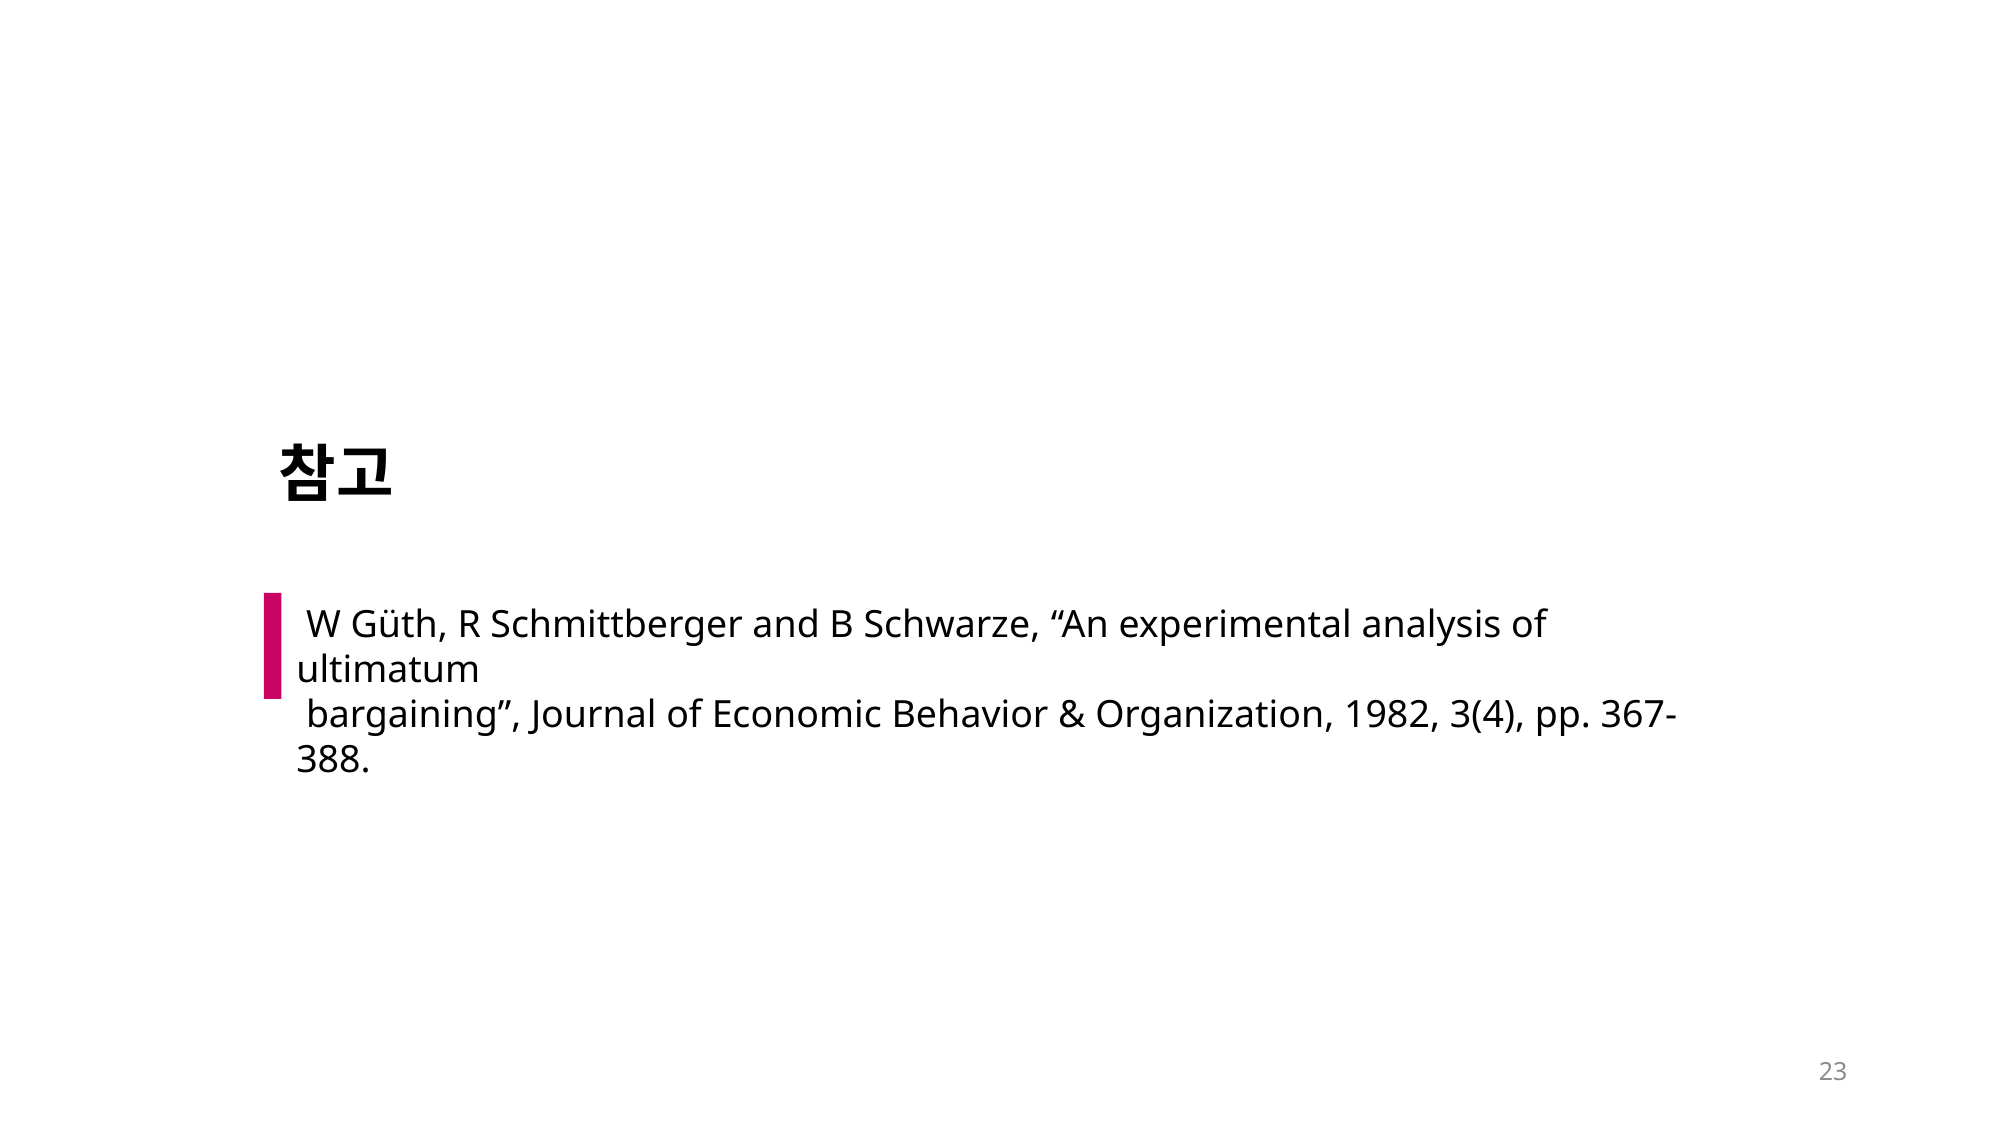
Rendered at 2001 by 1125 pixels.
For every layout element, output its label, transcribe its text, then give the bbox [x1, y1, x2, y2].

slide_number 23 [1412, 1042, 1863, 1103]
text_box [263, 426, 1737, 699]
